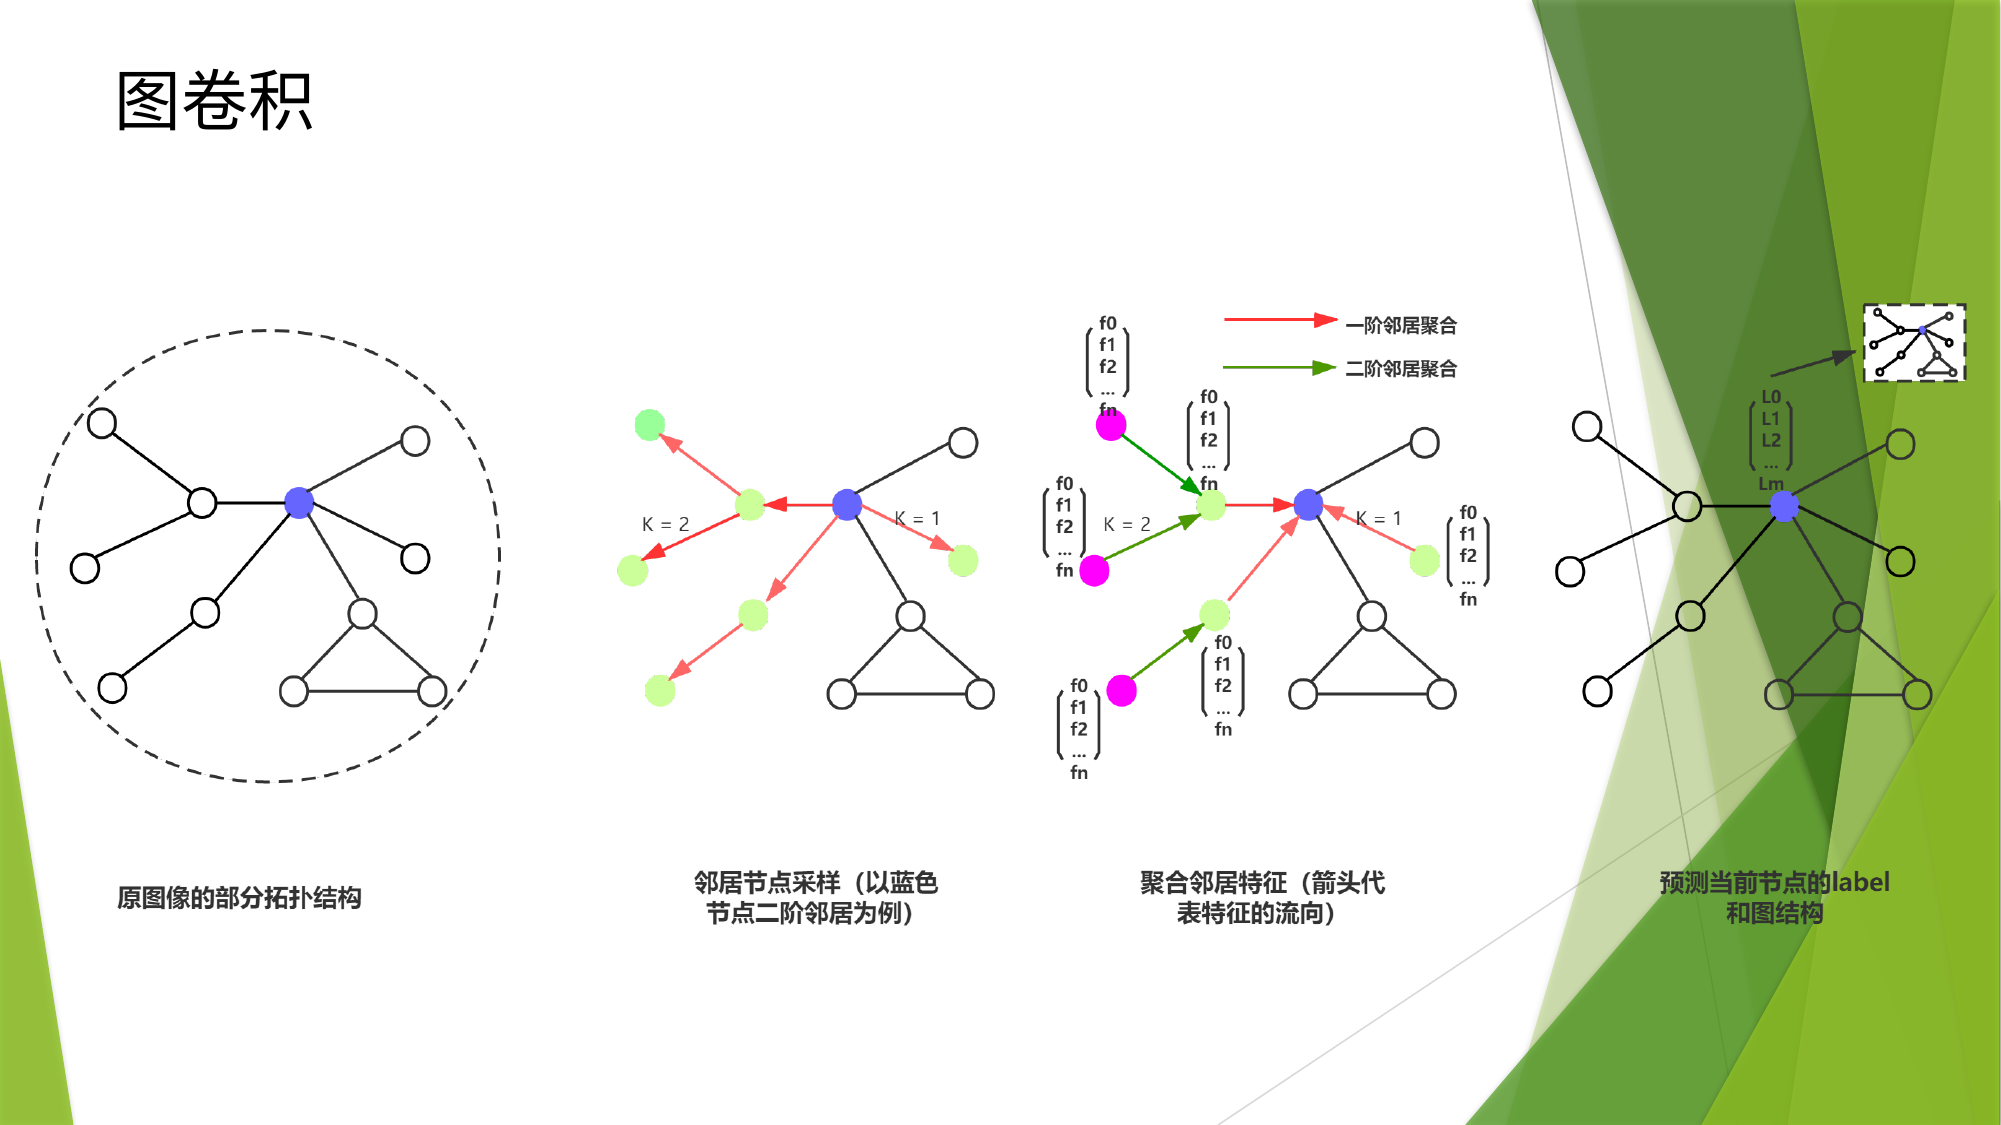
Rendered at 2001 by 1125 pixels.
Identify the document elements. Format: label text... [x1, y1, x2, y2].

text_box 图卷积 [99, 51, 1114, 147]
picture [0, 257, 2000, 988]
